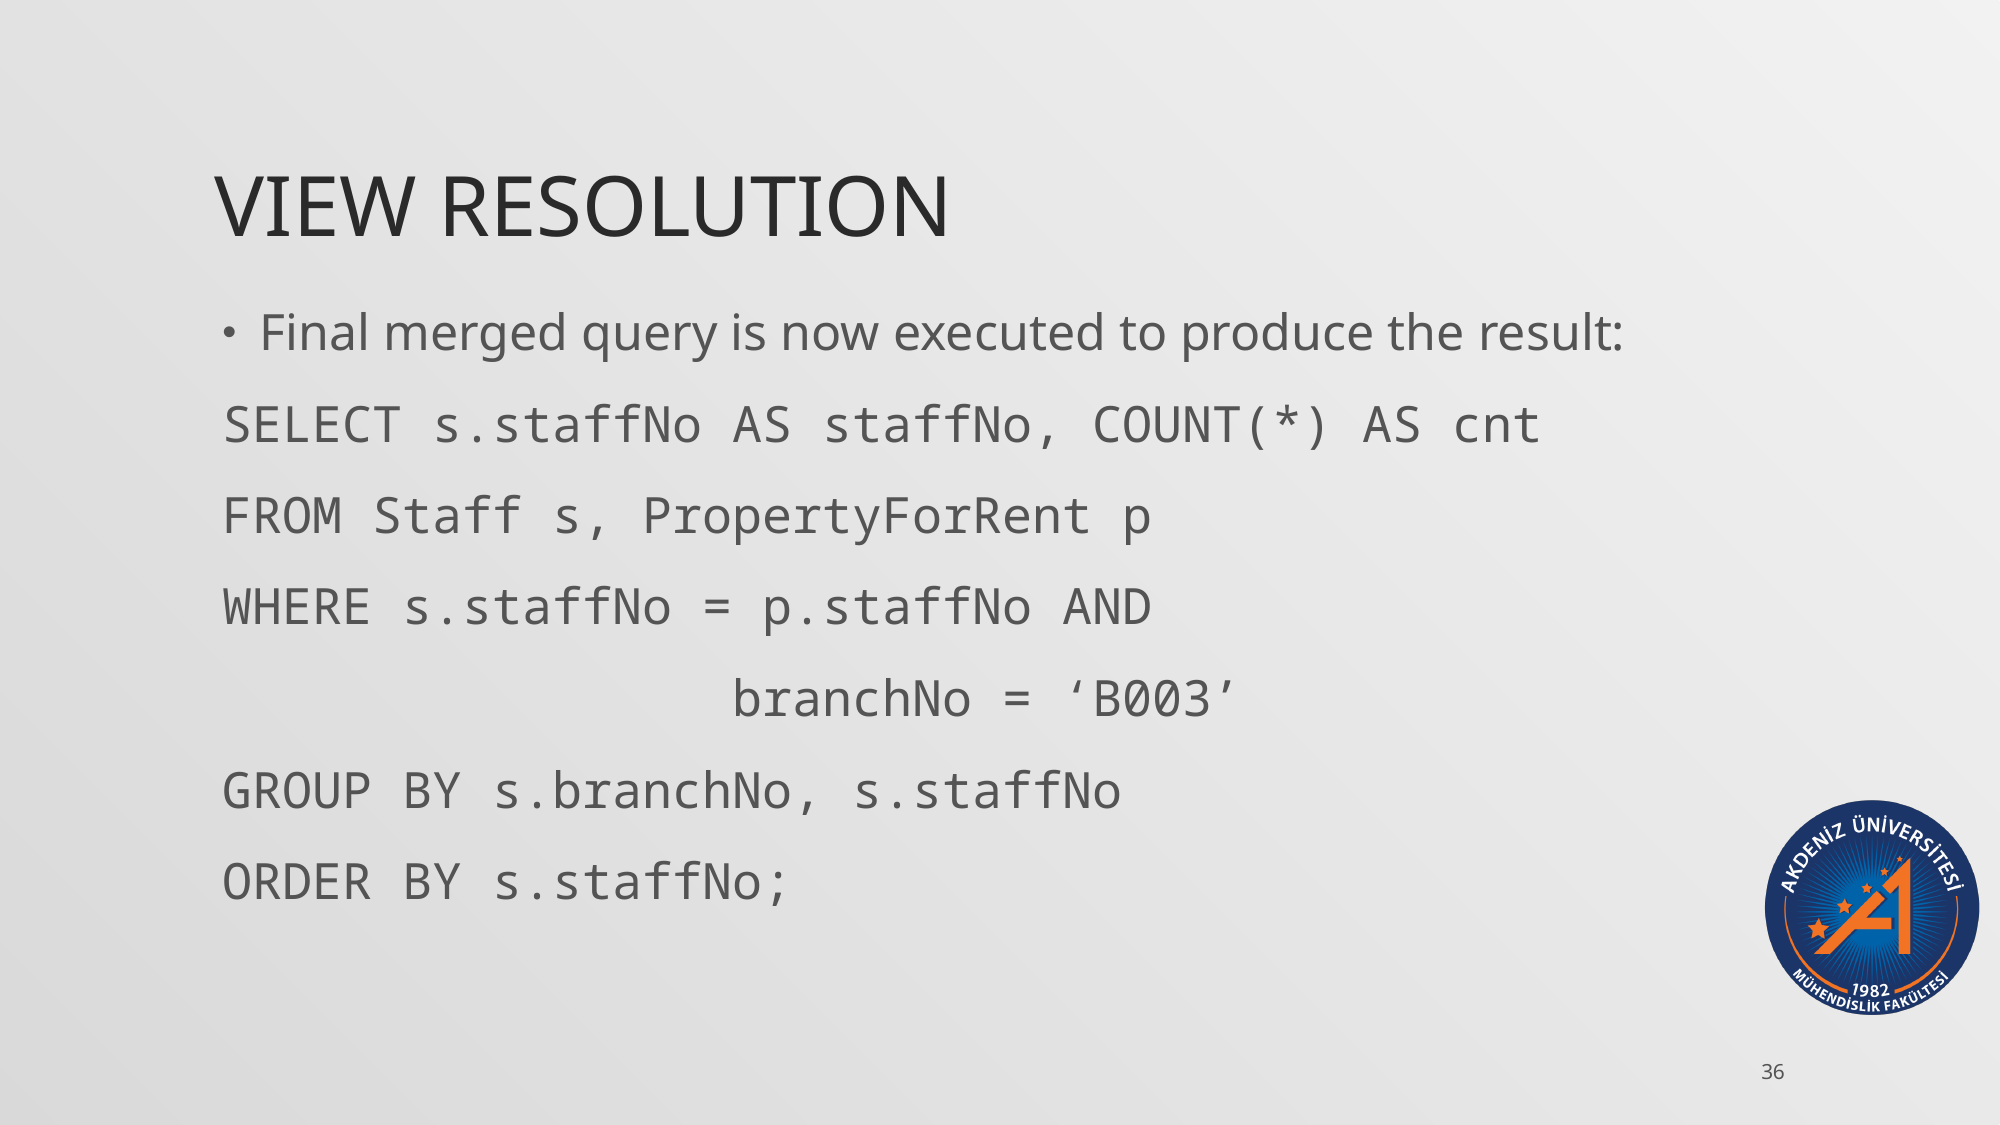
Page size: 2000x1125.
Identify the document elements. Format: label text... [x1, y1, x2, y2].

slide_number 36 [1612, 1057, 1800, 1088]
title View Resolution [199, 45, 1800, 263]
picture [1744, 779, 2000, 1036]
list Final merged query is now executed to produce the result: SELECT s.staffNo AS staffNo, COUNT(*) AS cnt FROM Staff s, PropertyForRent p WHERE s.staffNo = p.staffNo AND branchNo = ‘B003’ GROUP BY s.branchNo, s.staffNo ORDER BY s.staffNo; [199, 299, 1800, 1013]
